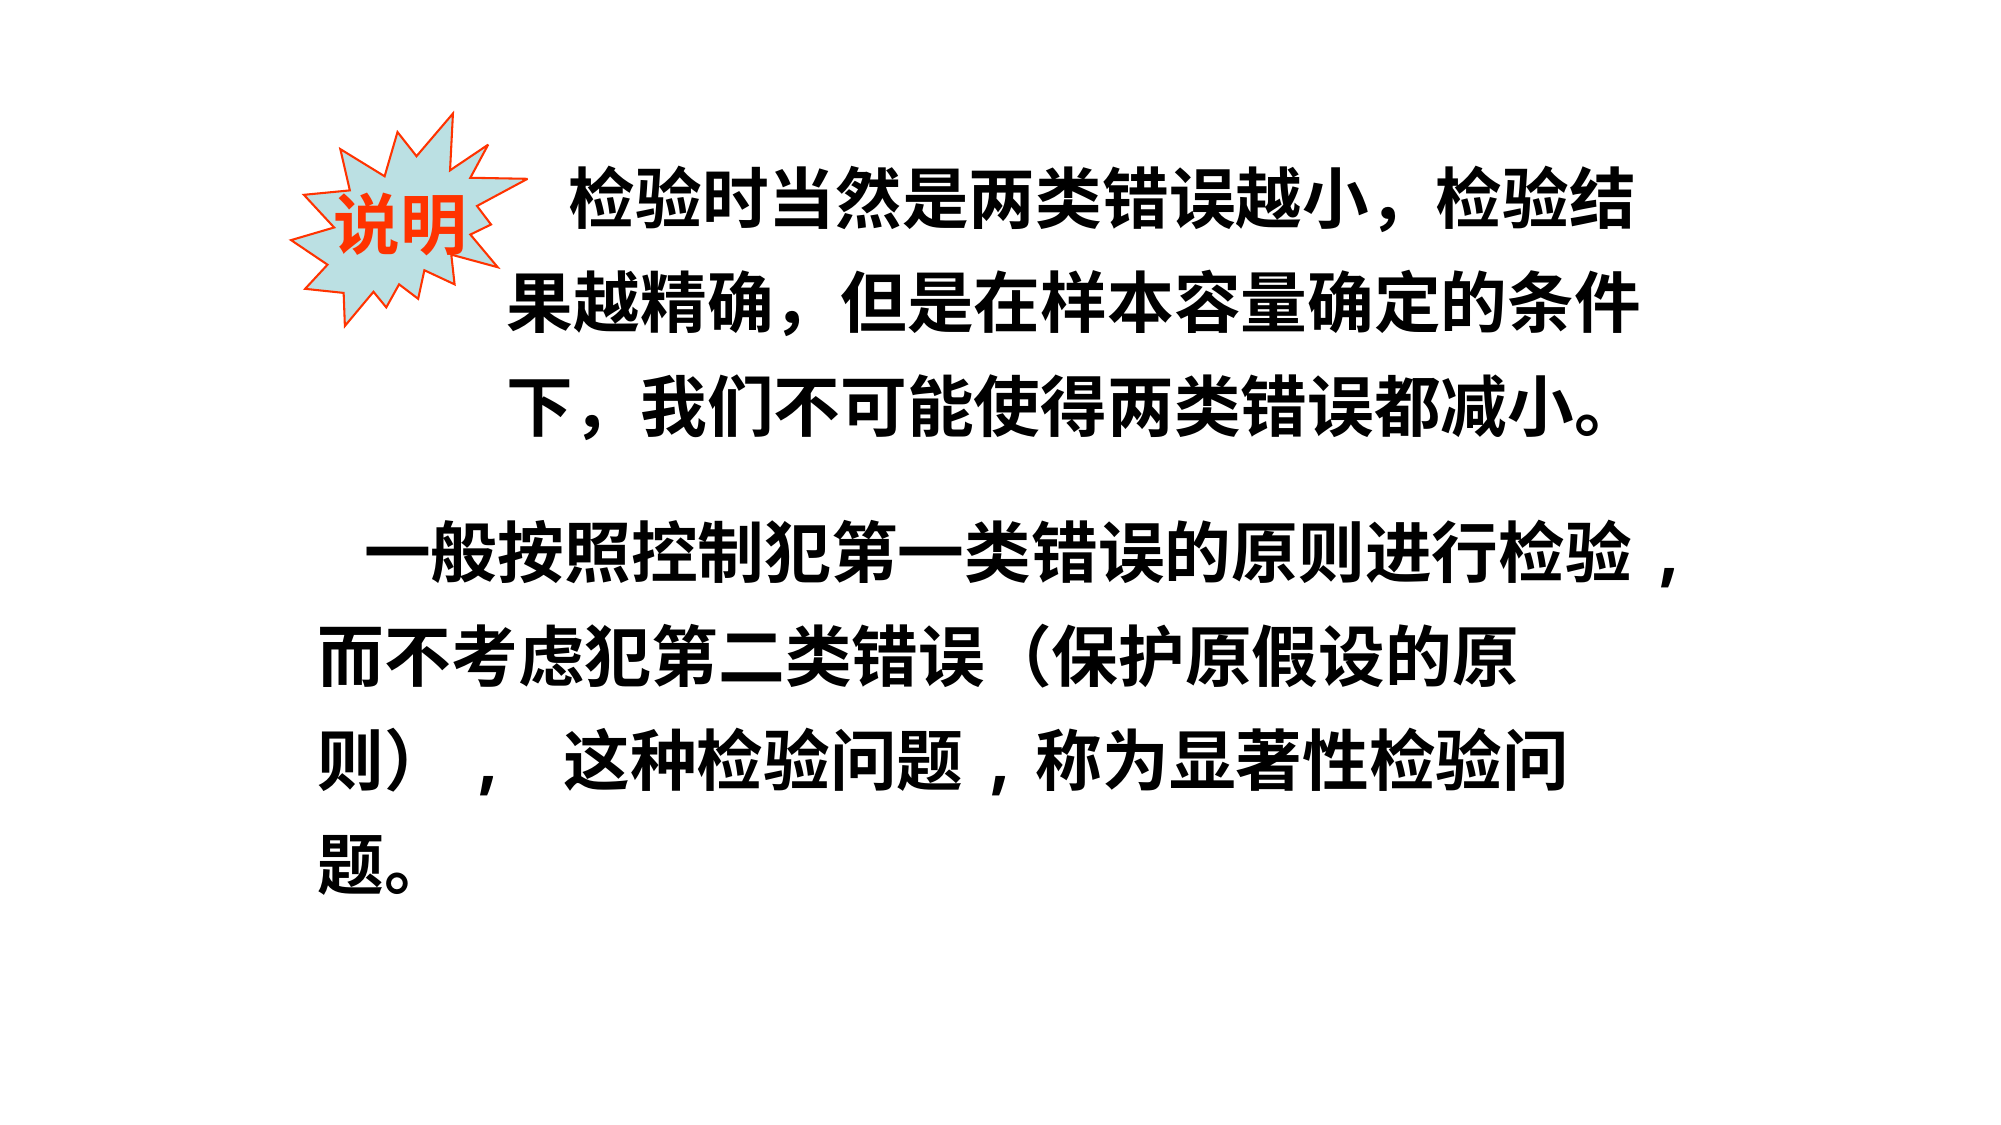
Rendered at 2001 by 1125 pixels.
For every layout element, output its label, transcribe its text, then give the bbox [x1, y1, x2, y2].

text_box 一般按照控制犯第一类错误的原则进行检验,而不考虑犯第二类错误（保护原假设的原则）, 这种检验问题,称为显著性检验问题。 [303, 479, 1709, 911]
text_box 说明 [291, 113, 528, 326]
text_box 检验时当然是两类错误越小，检验结果越精确，但是在样本容量确定的条件下，我们不可能使得两类错误都减小。 [492, 125, 1709, 452]
